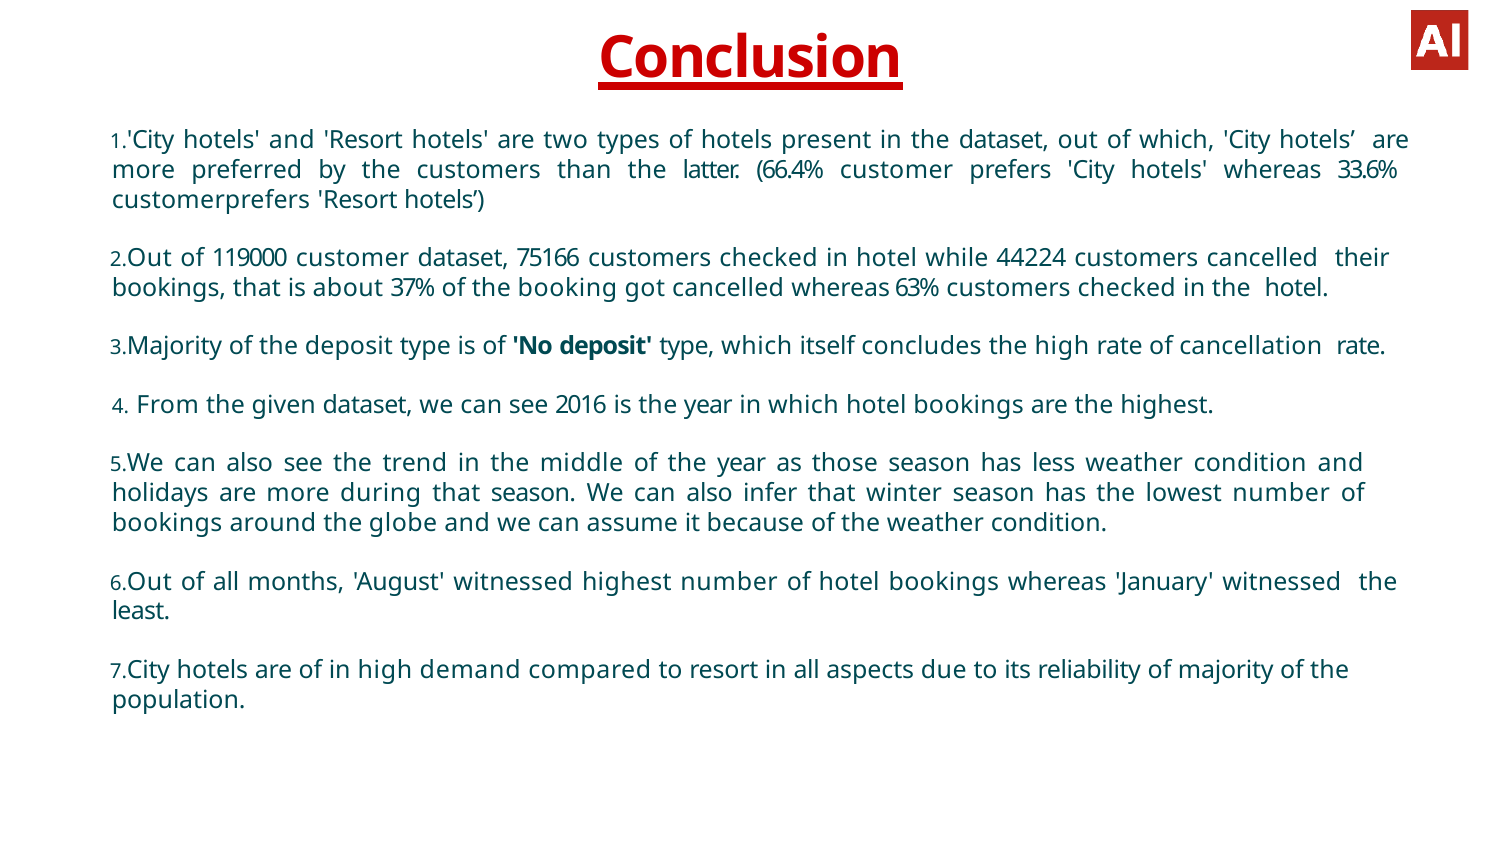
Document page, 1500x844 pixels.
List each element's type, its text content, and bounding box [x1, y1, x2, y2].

text_box 'City hotels' and 'Resort hotels' are two types of hotels present in the dataset, out of which, 'City hotels’ are more preferred by the customers than the latter. (66.4% customer prefers 'City hotels' whereas 33.6% customerprefers 'Resort hotels’) Out of 119000 customer dataset, 75166 customers checked in hotel while 44224 customers cancelled their bookings, that is about 37% of the booking got cancelled whereas 63% customers checked in the hotel. Majority of the deposit type is of 'No deposit' type, which itself concludes the high rate of cancellation rate. From the given dataset, we can see 2016 is the year in which hotel bookings are the highest. We can also see the trend in the middle of the year as those season has less weather condition and holidays are more during that season. We can also infer that winter season has the lowest number of bookings around the globe and we can assume it because of the weather condition. Out of all months, 'August' witnessed highest number of hotel bookings whereas 'January' witnessed the least. City hotels are of in high demand compared to resort in all aspects due to its reliability of majority of the population. [109, 121, 1429, 714]
title Conclusion [596, 16, 943, 121]
picture [1411, 10, 1469, 70]
